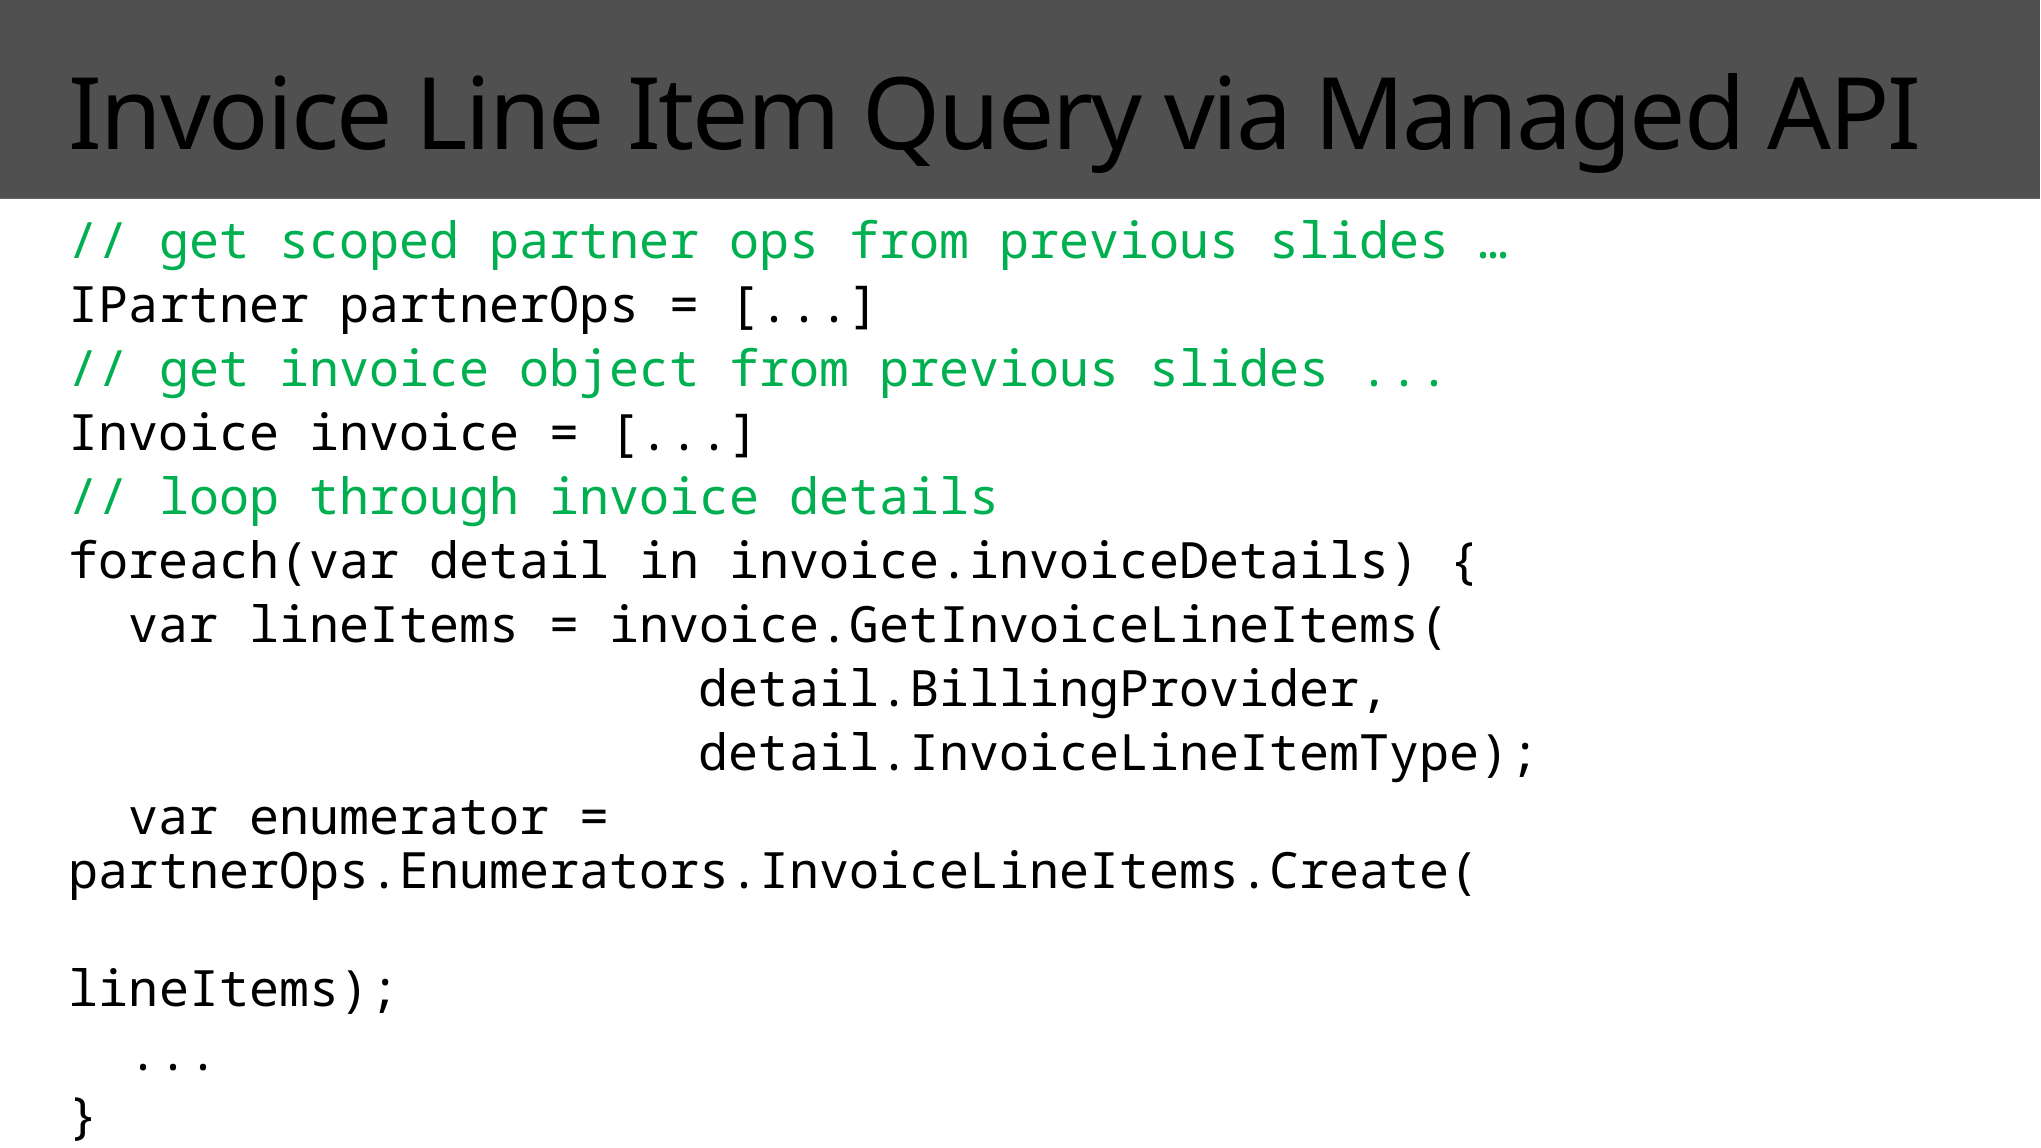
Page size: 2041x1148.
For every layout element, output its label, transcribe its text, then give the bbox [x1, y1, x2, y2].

title Invoice Line Item Query via Managed API [45, 48, 1996, 199]
list // get scoped partner ops from previous slides … IPartner partnerOps = [...] // get invoice object from previous slides ... Invoice invoice = [...] // loop through invoice details foreach(var detail in invoice.invoiceDetails) { var lineItems = invoice.GetInvoiceLineItems( detail.BillingProvider, detail.InvoiceLineItemType); var enumerator = partnerOps.Enumerators.InvoiceLineItems.Create( lineItems); ... } [45, 200, 1996, 1096]
